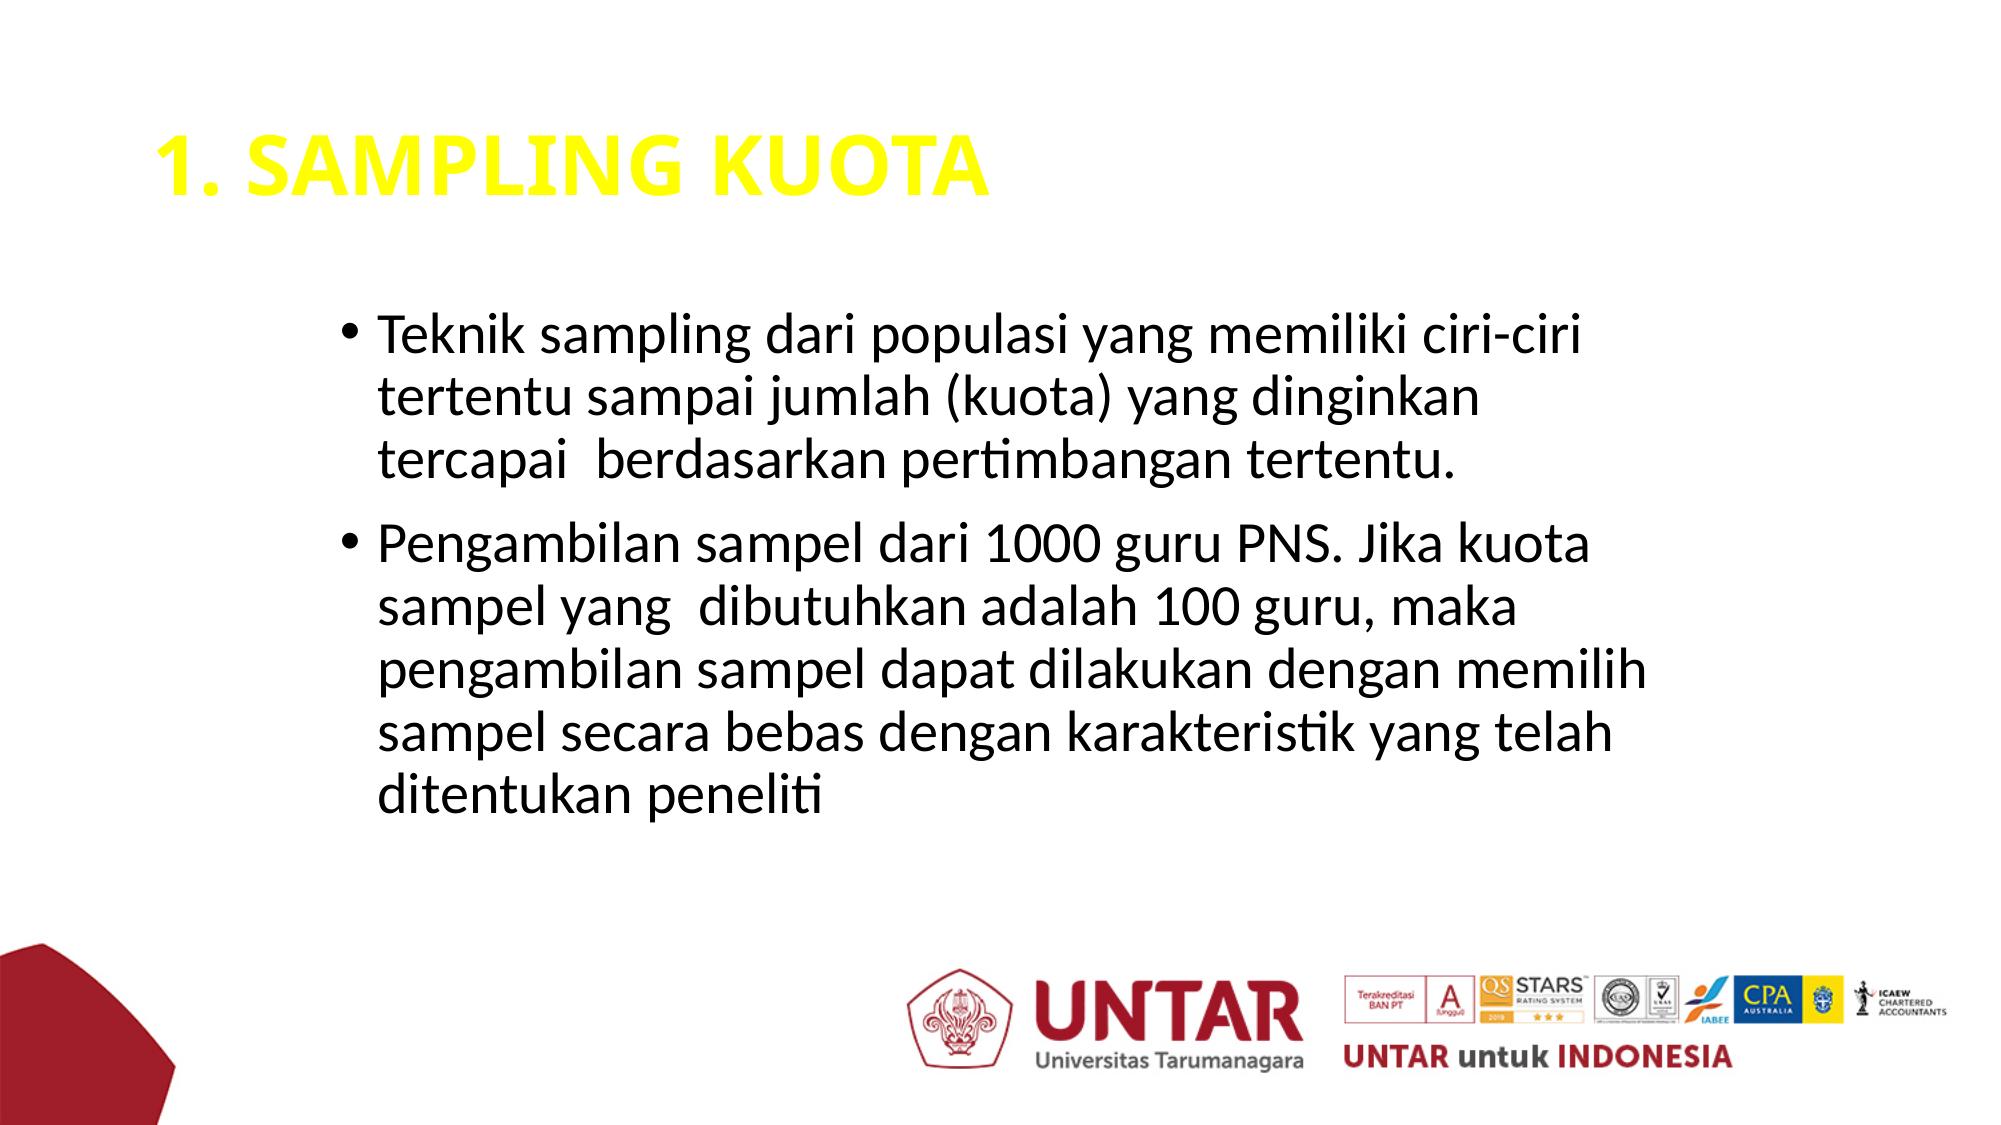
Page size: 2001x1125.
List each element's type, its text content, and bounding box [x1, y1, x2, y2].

picture [0, 0, 2001, 1125]
title 1. SAMPLING KUOTA [137, 59, 1863, 278]
list Teknik sampling dari populasi yang memiliki ciri-ciri tertentu sampai jumlah (kuota) yang dinginkan tercapai berdasarkan pertimbangan tertentu. Pengambilan sampel dari 1000 guru PNS. Jika kuota sampel yang dibutuhkan adalah 100 guru, maka pengambilan sampel dapat dilakukan dengan memilih sampel secara bebas dengan karakteristik yang telah ditentukan peneliti [324, 295, 1675, 879]
